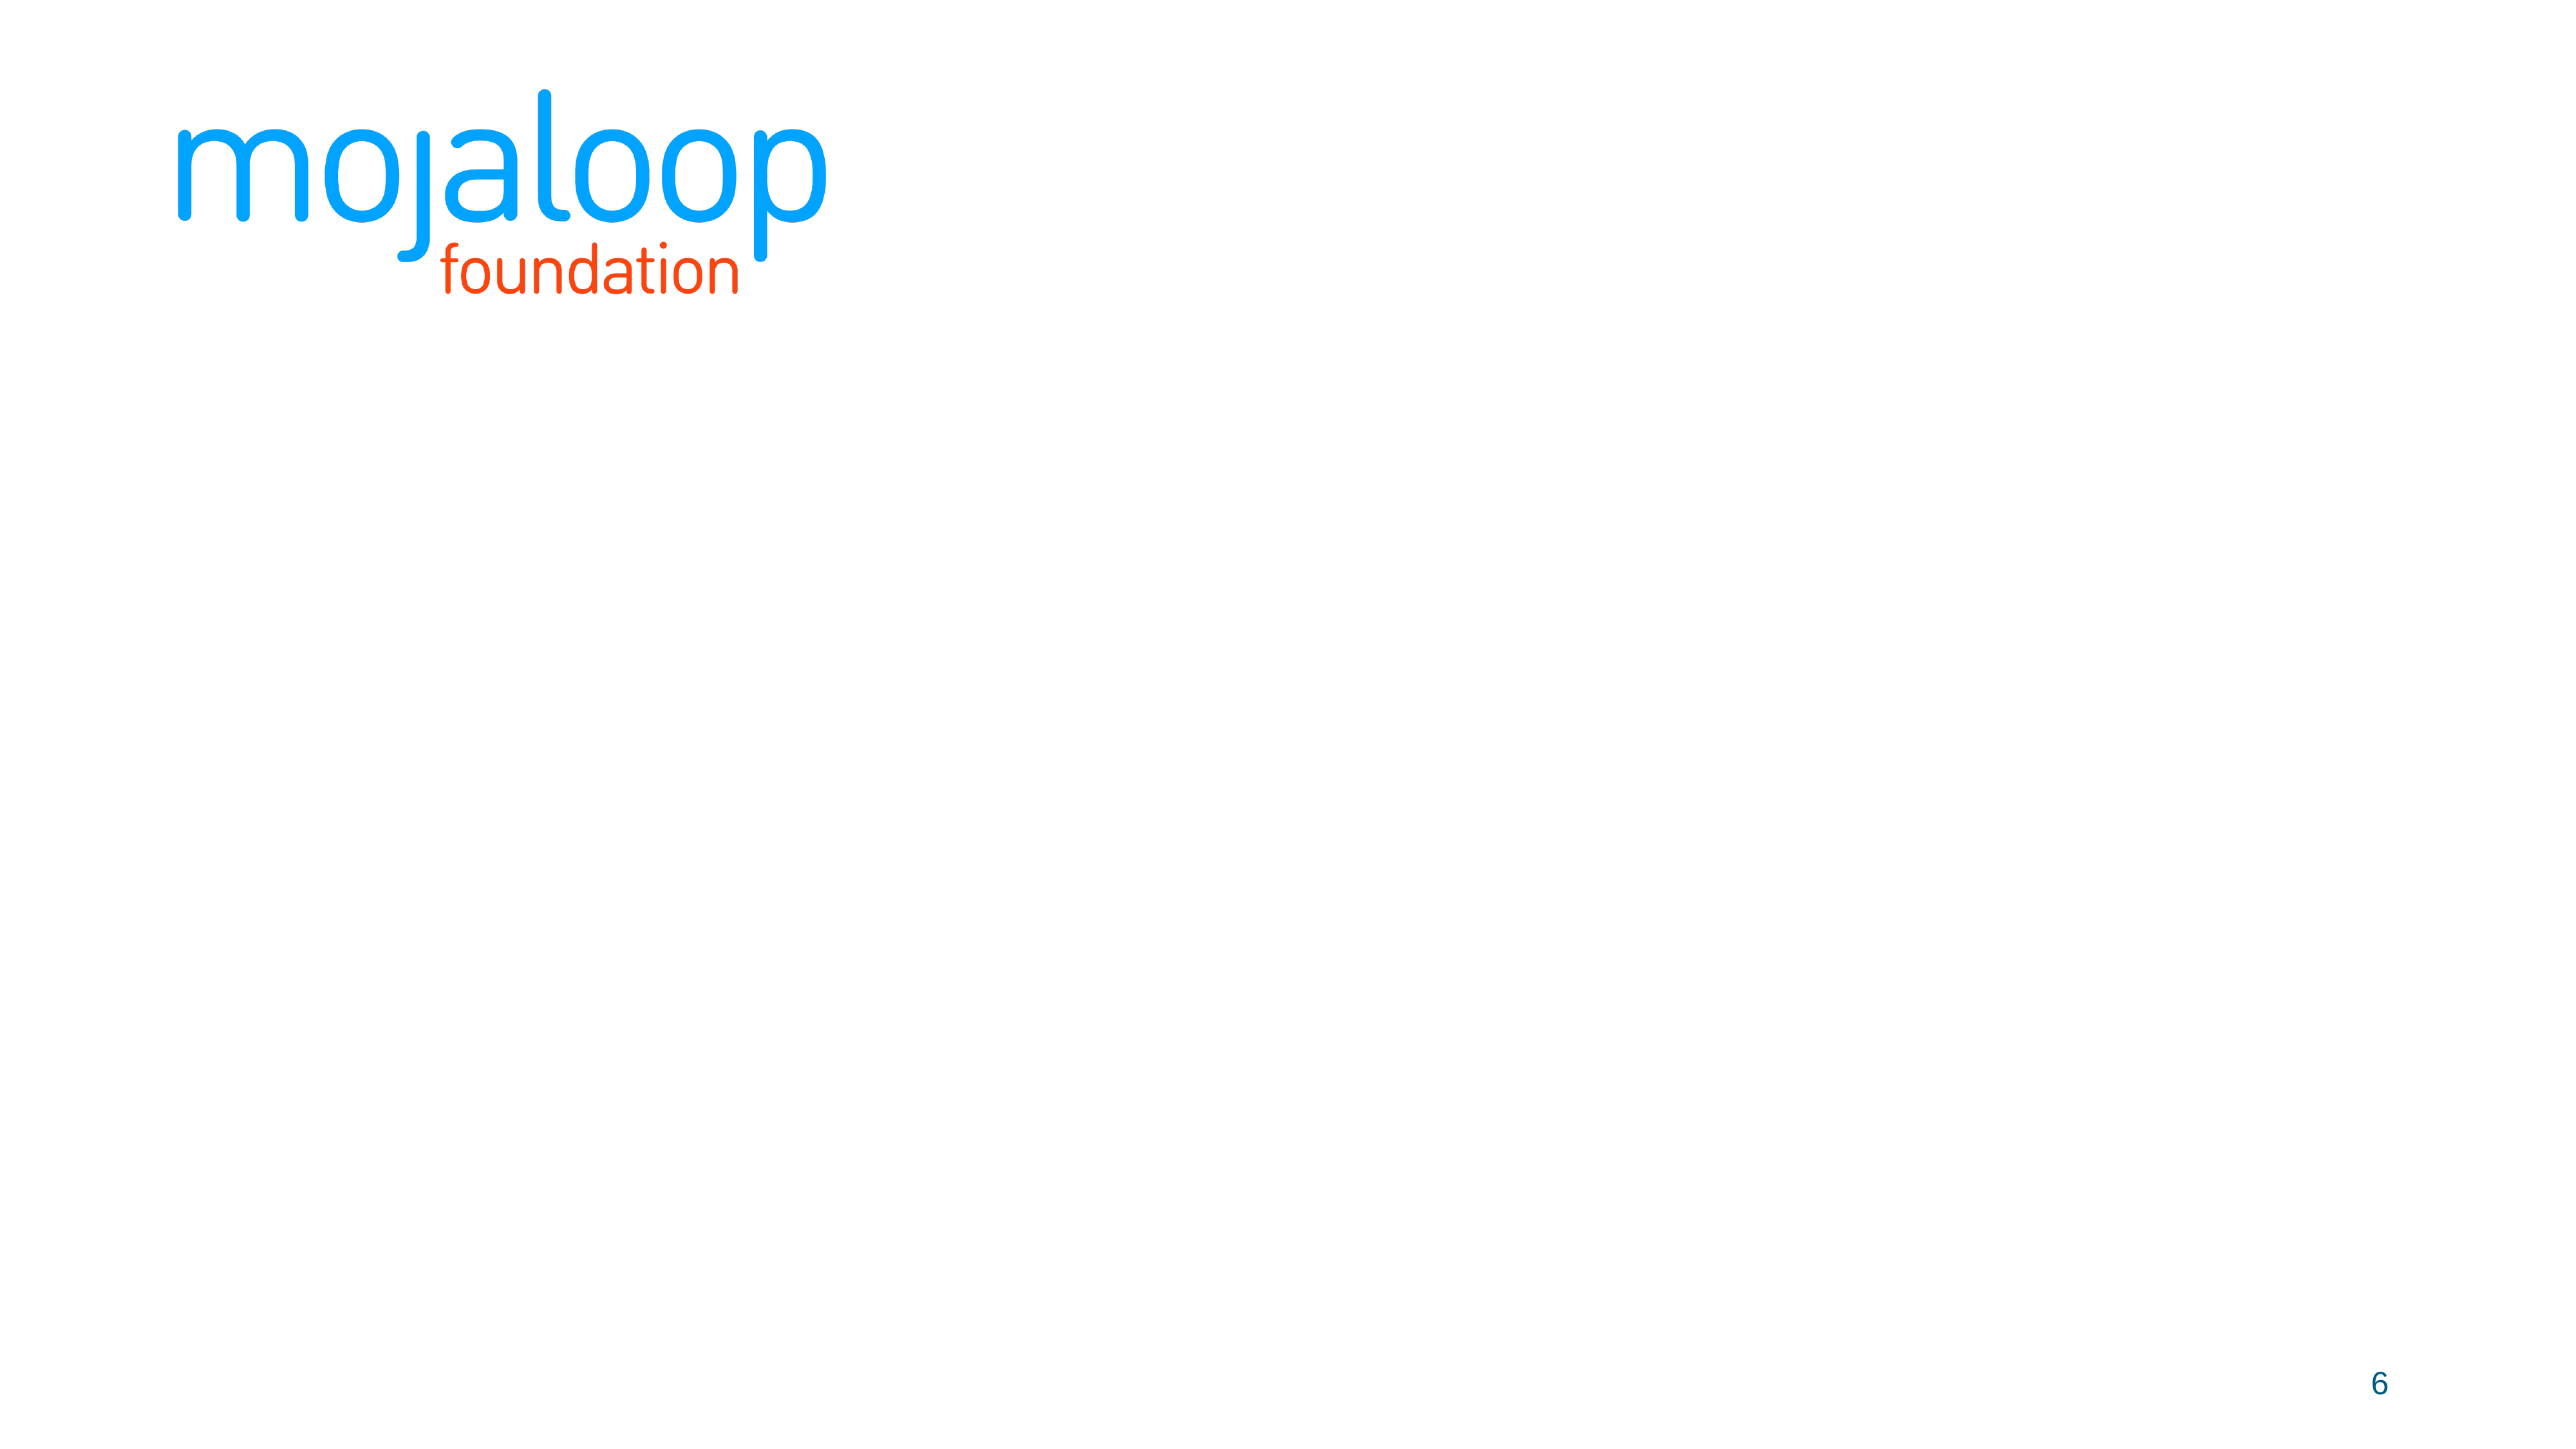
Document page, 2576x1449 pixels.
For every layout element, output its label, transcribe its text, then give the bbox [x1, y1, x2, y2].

picture [177, 88, 827, 295]
slide_number 6 [1819, 1343, 2399, 1421]
